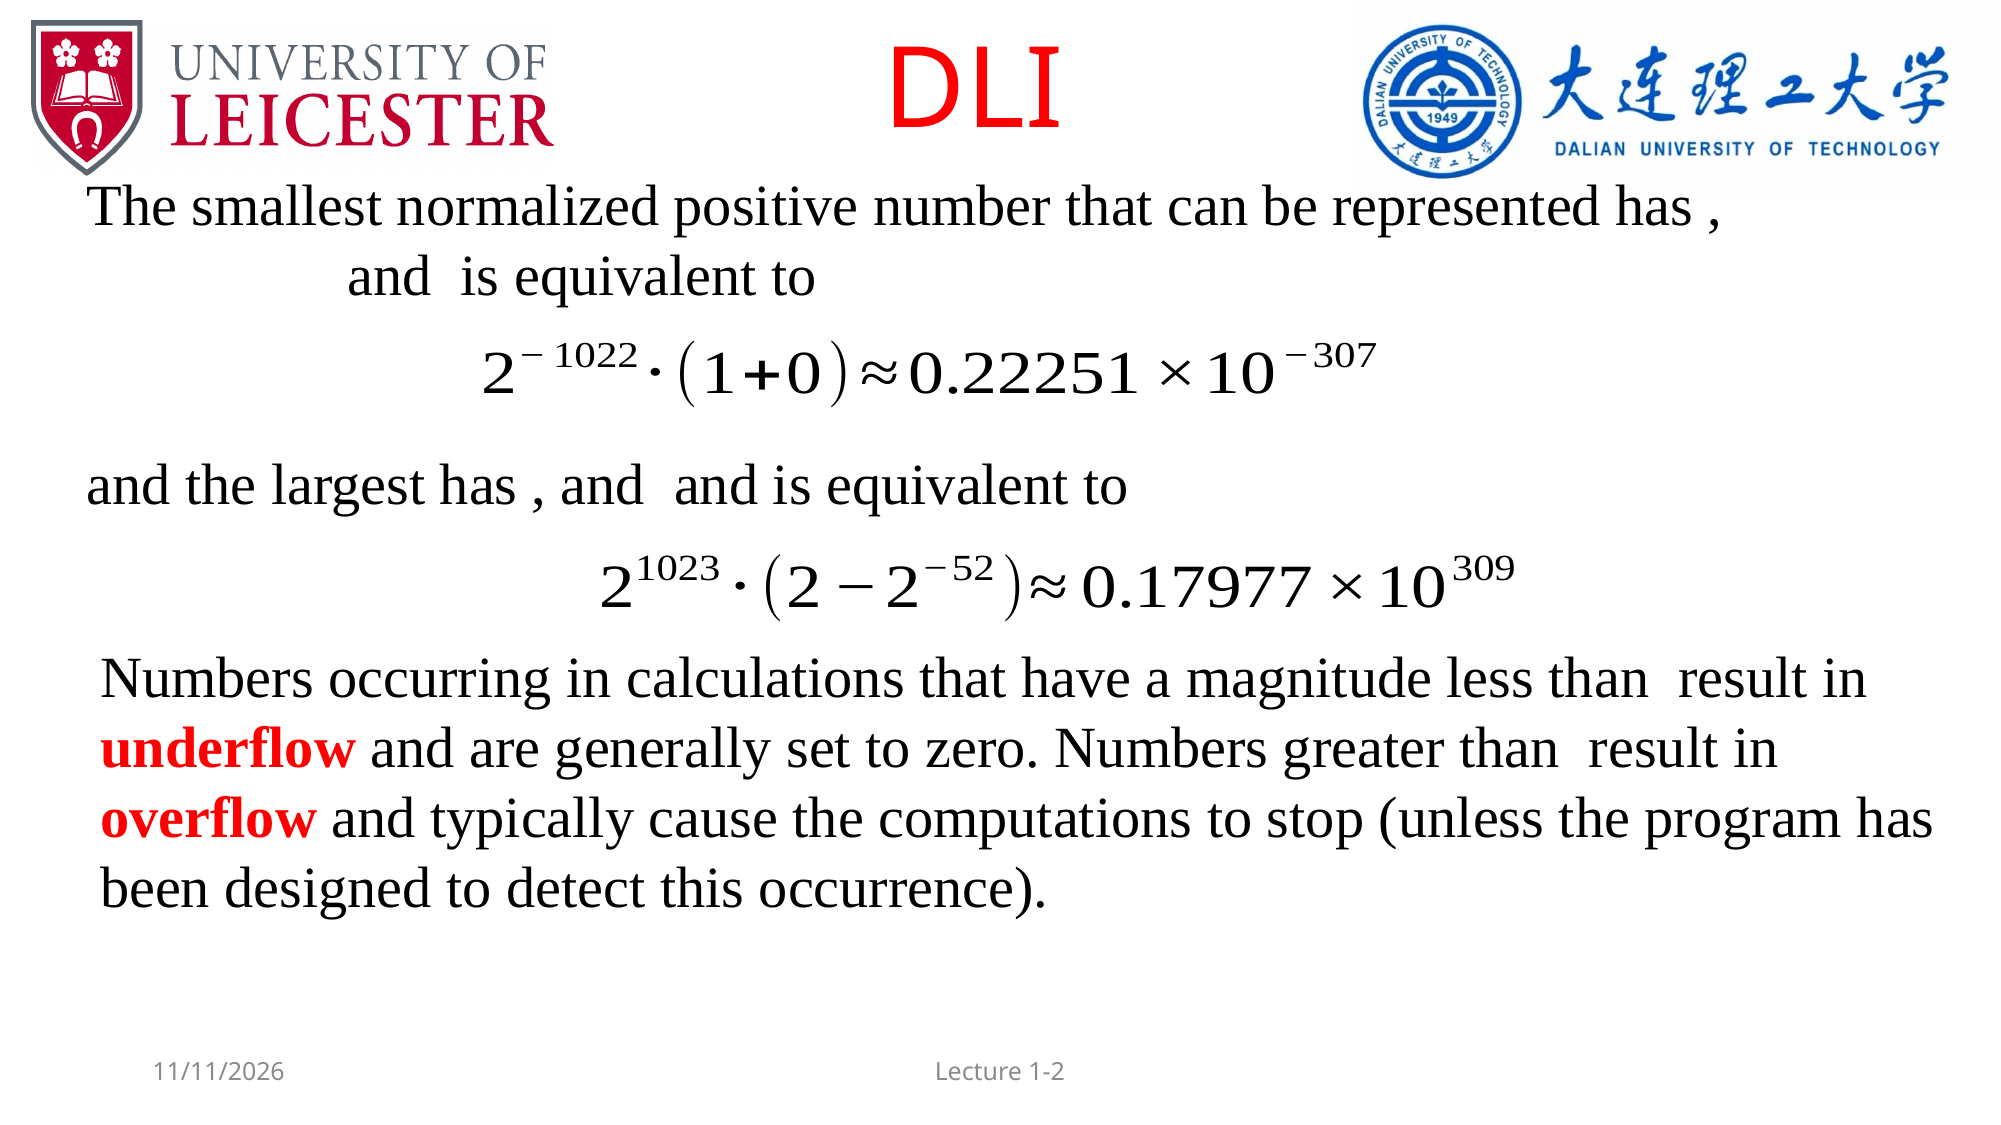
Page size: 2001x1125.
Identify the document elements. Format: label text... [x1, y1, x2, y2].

text_box DLI [571, 7, 1353, 158]
footer Lecture 1-2 [662, 1042, 1338, 1103]
picture [31, 20, 554, 176]
picture [1353, 0, 2000, 197]
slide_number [137, 1042, 588, 1103]
